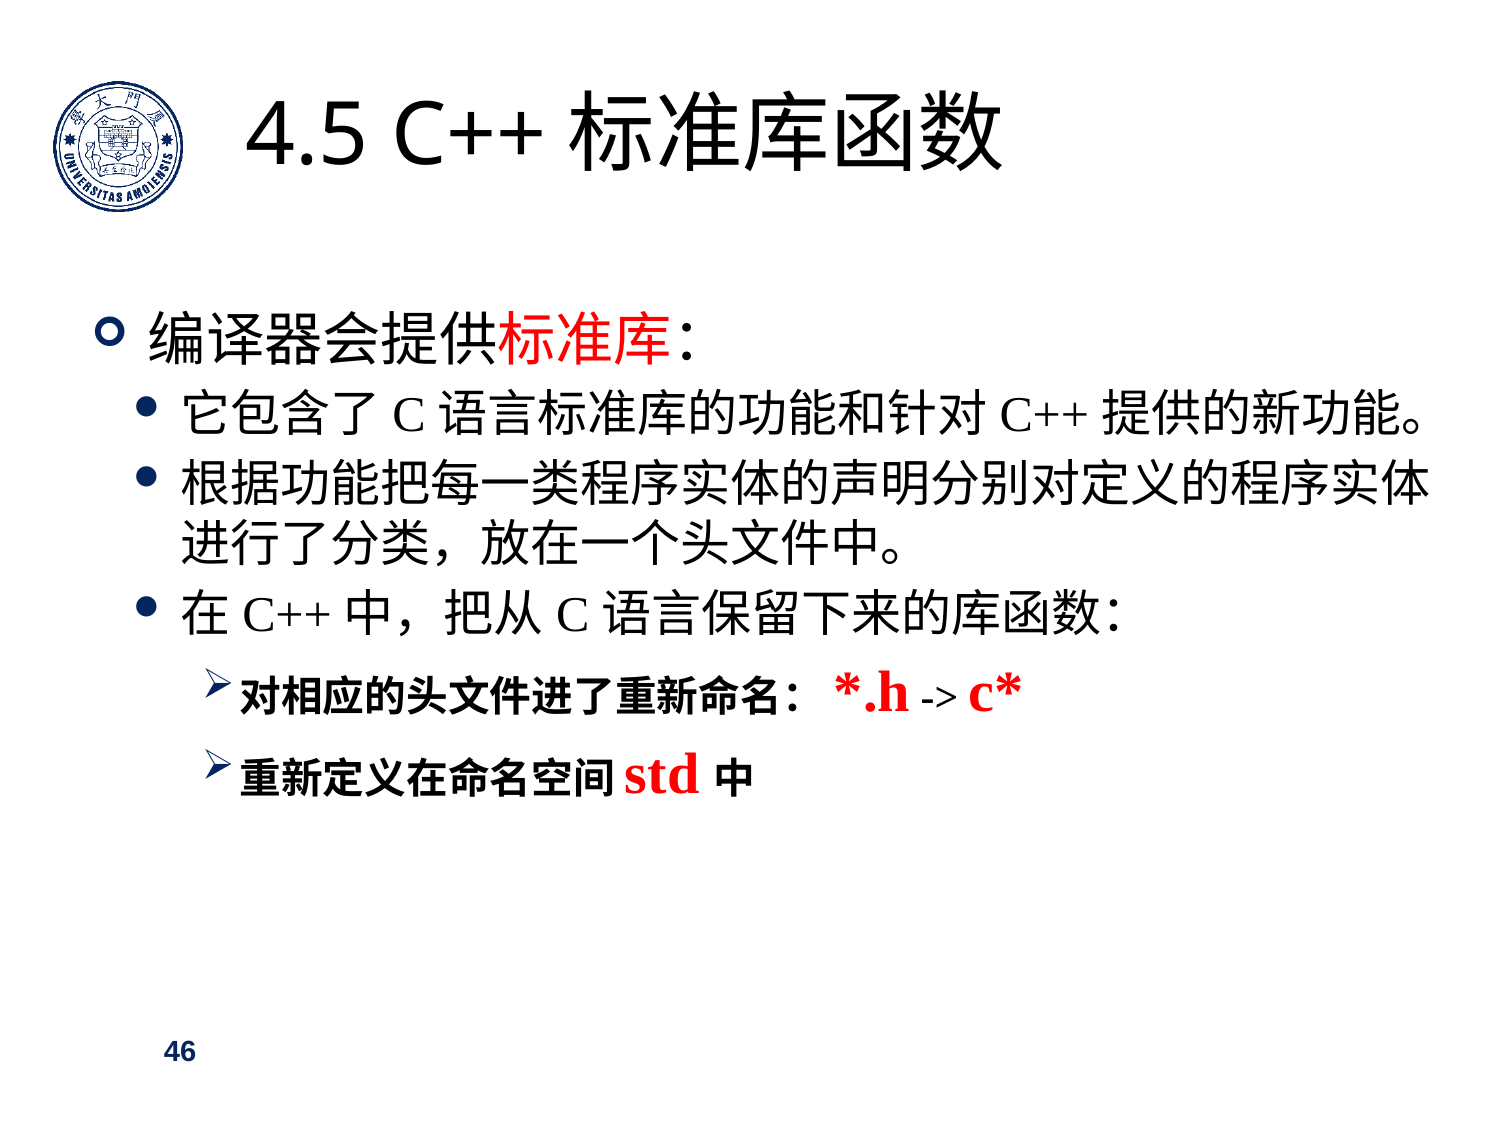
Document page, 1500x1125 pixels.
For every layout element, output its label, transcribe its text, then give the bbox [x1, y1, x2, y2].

slide_number 46 [148, 1024, 462, 1101]
title 4.5 C++标准库函数 [230, 66, 1400, 194]
picture [53, 81, 183, 212]
list 编译器会提供标准库： 它包含了C语言标准库的功能和针对C++提供的新功能。 根据功能把每一类程序实体的声明分别对定义的程序实体进行了分类，放在一个头文件中。 在C++中，把从C语言保留下来的库函数： 对相应的头文件进了重新命名：*.h -> c* 重新定义在命名空间std中 [76, 294, 1453, 831]
